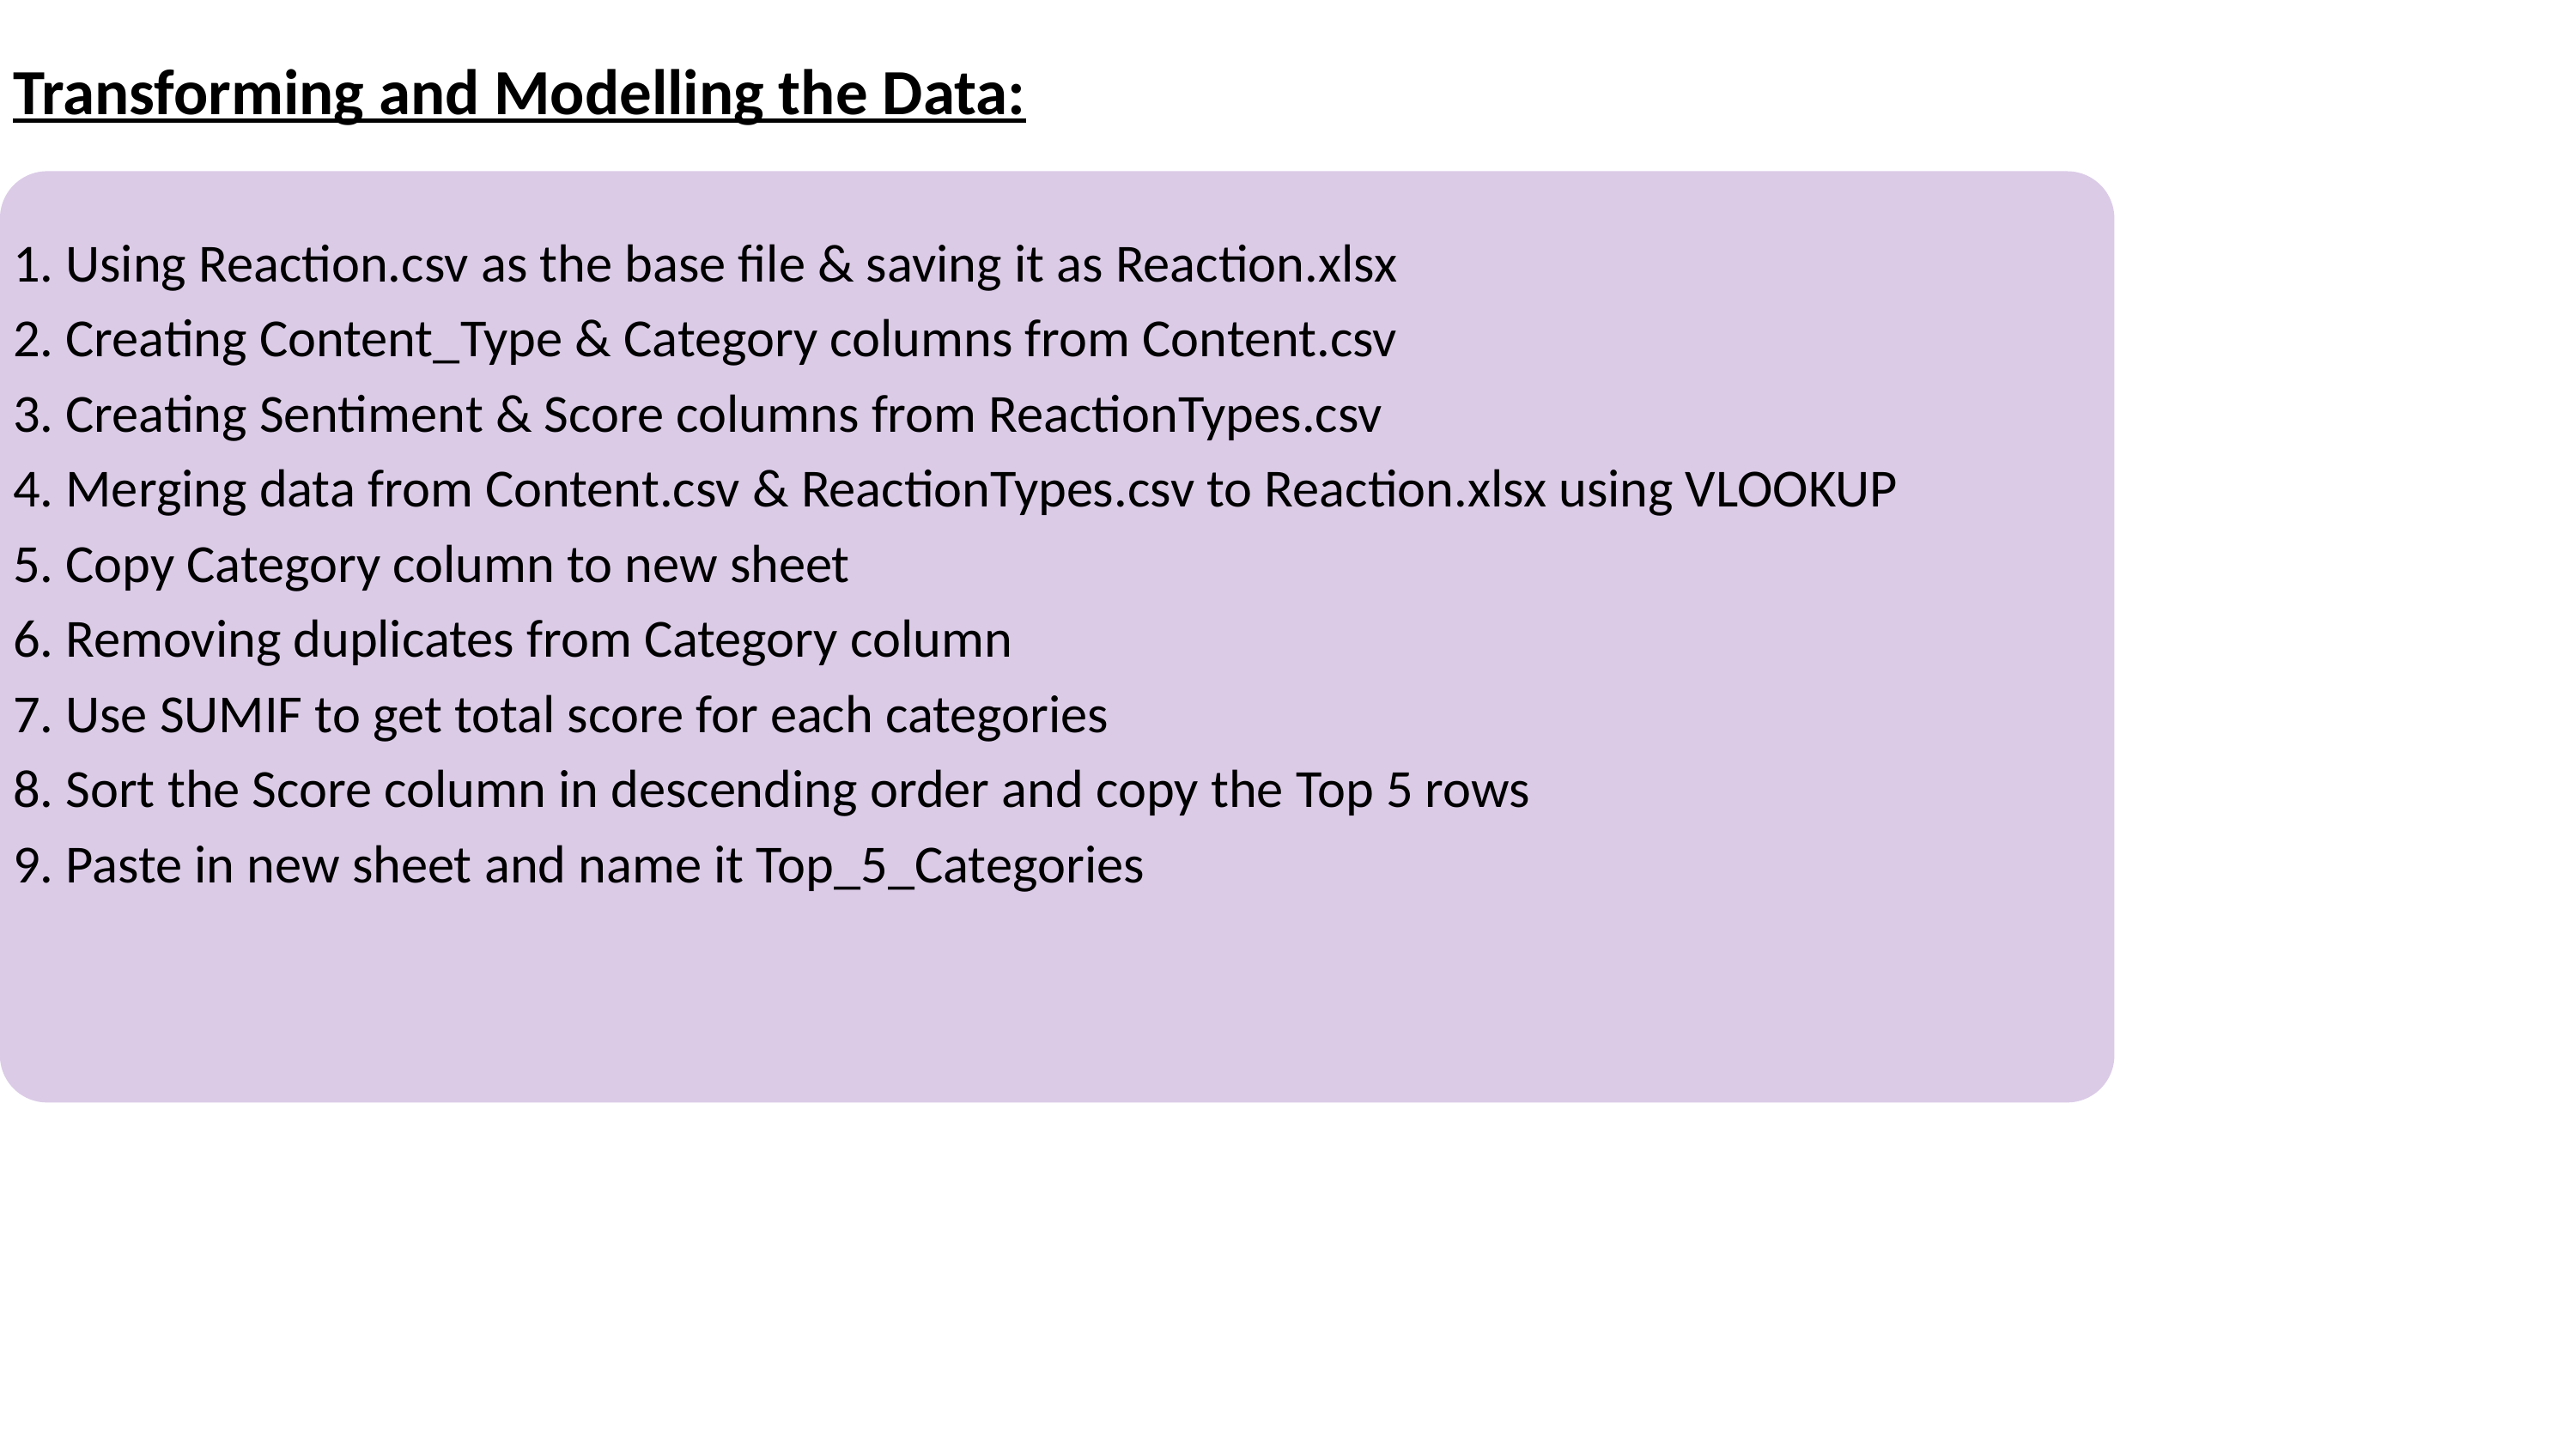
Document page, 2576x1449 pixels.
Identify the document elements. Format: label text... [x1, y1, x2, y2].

list Transforming and Modelling the Data: 1. Using Reaction.csv as the base file & saving it as Reaction.xlsx 2. Creating Content_Type & Category columns from Content.csv 3. Creating Sentiment & Score columns from ReactionTypes.csv 4. Merging data from Content.csv & ReactionTypes.csv to Reaction.xlsx using VLOOKUP 5. Copy Category column to new sheet 6. Removing duplicates from Category column 7. Use SUMIF to get total score for each categories 8. Sort the Score column in descending order and copy the Top 5 rows 9. Paste in new sheet and name it Top_5_Categories [0, 43, 2576, 1408]
